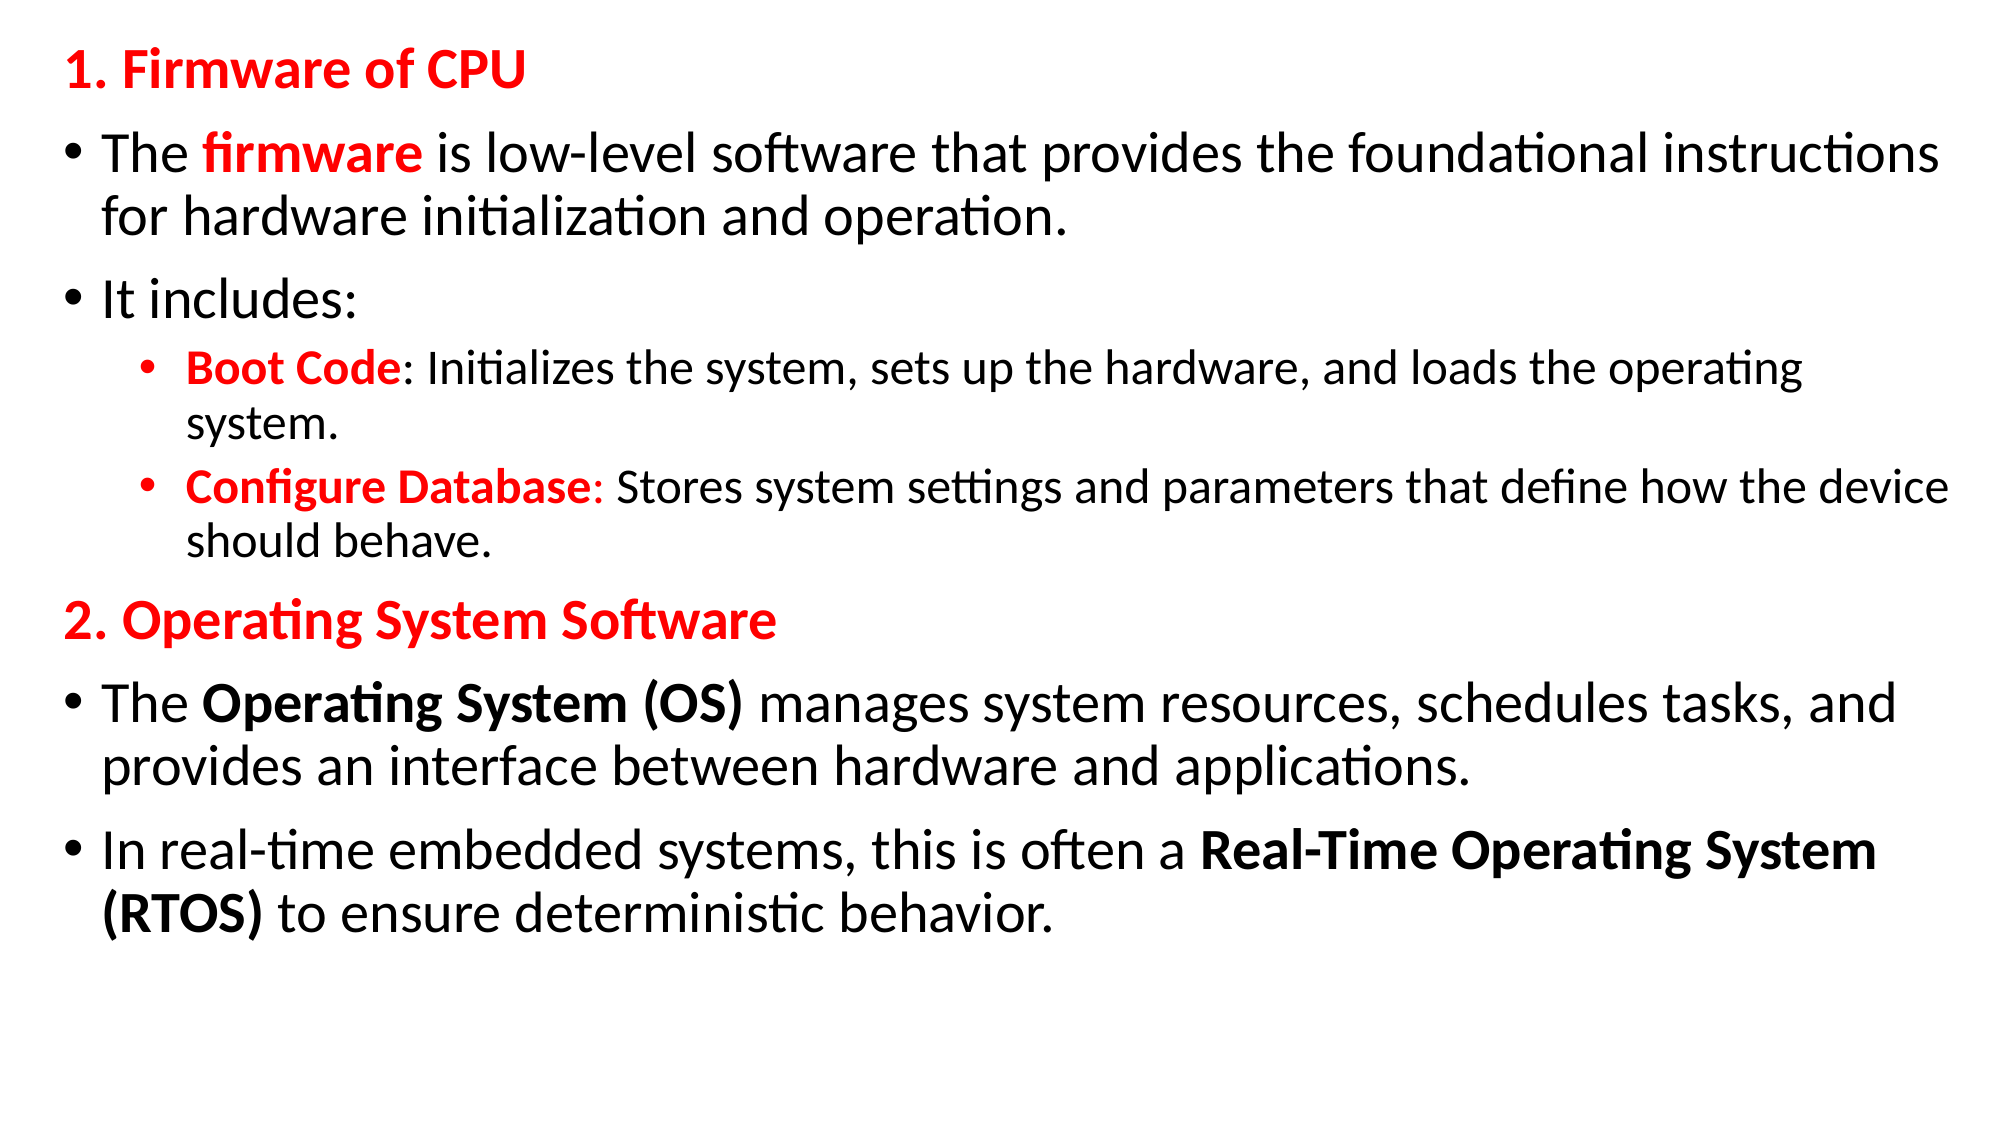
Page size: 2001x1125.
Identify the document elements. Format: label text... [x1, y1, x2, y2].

list 1. Firmware of CPU The firmware is low-level software that provides the foundational instructions for hardware initialization and operation. It includes: Boot Code: Initializes the system, sets up the hardware, and loads the operating system. Configure Database: Stores system settings and parameters that define how the device should behave. 2. Operating System Software The Operating System (OS) manages system resources, schedules tasks, and provides an interface between hardware and applications. In real-time embedded systems, this is often a Real-Time Operating System (RTOS) to ensure deterministic behavior. [48, 31, 1973, 1014]
